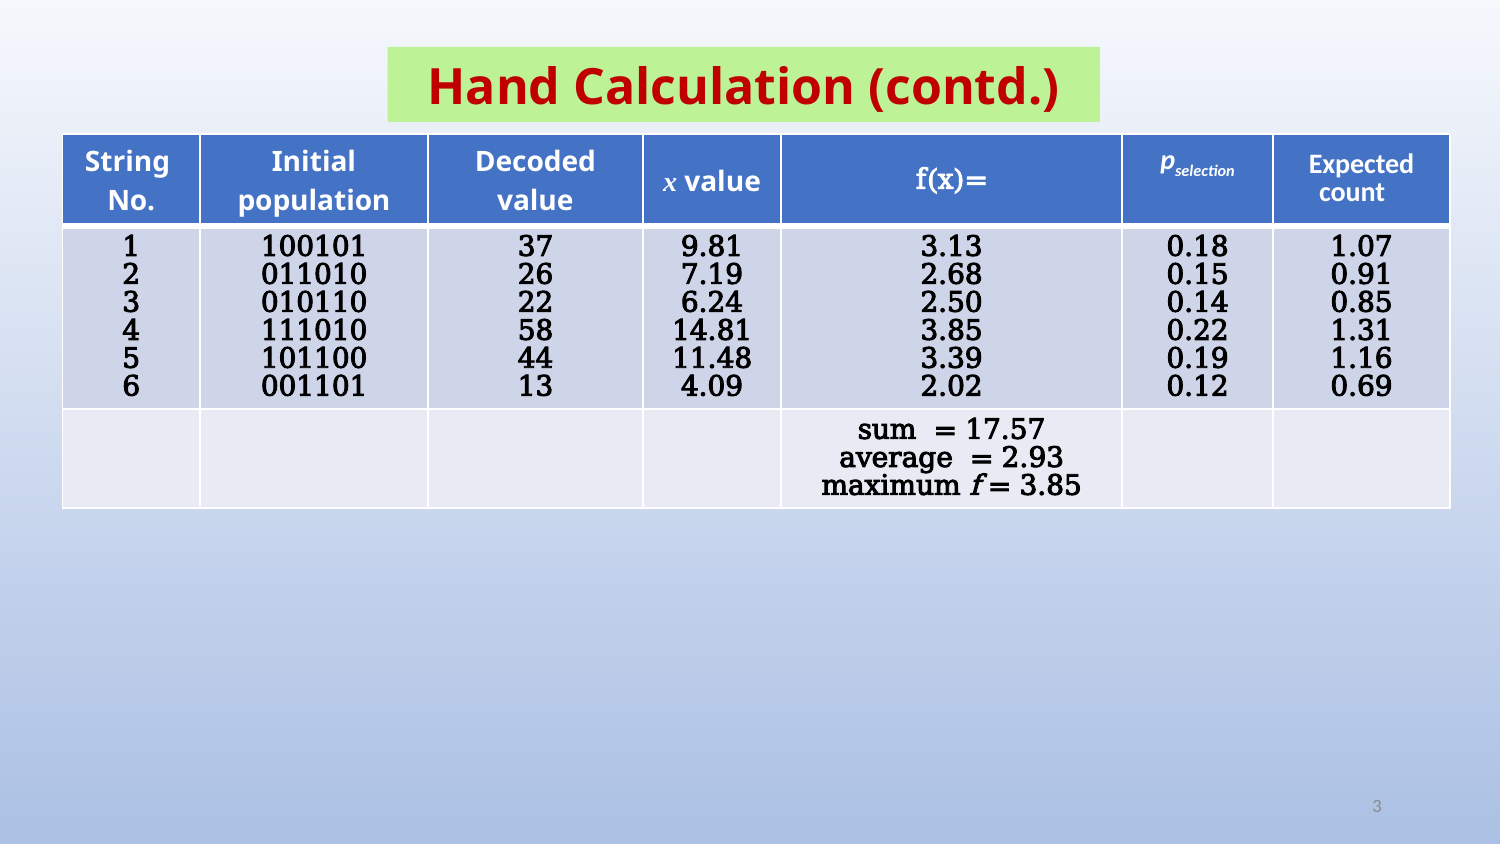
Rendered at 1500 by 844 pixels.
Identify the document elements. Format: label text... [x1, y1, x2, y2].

text_box Hand Calculation (contd.) [386, 46, 1101, 123]
slide_number 3 [1059, 782, 1397, 827]
